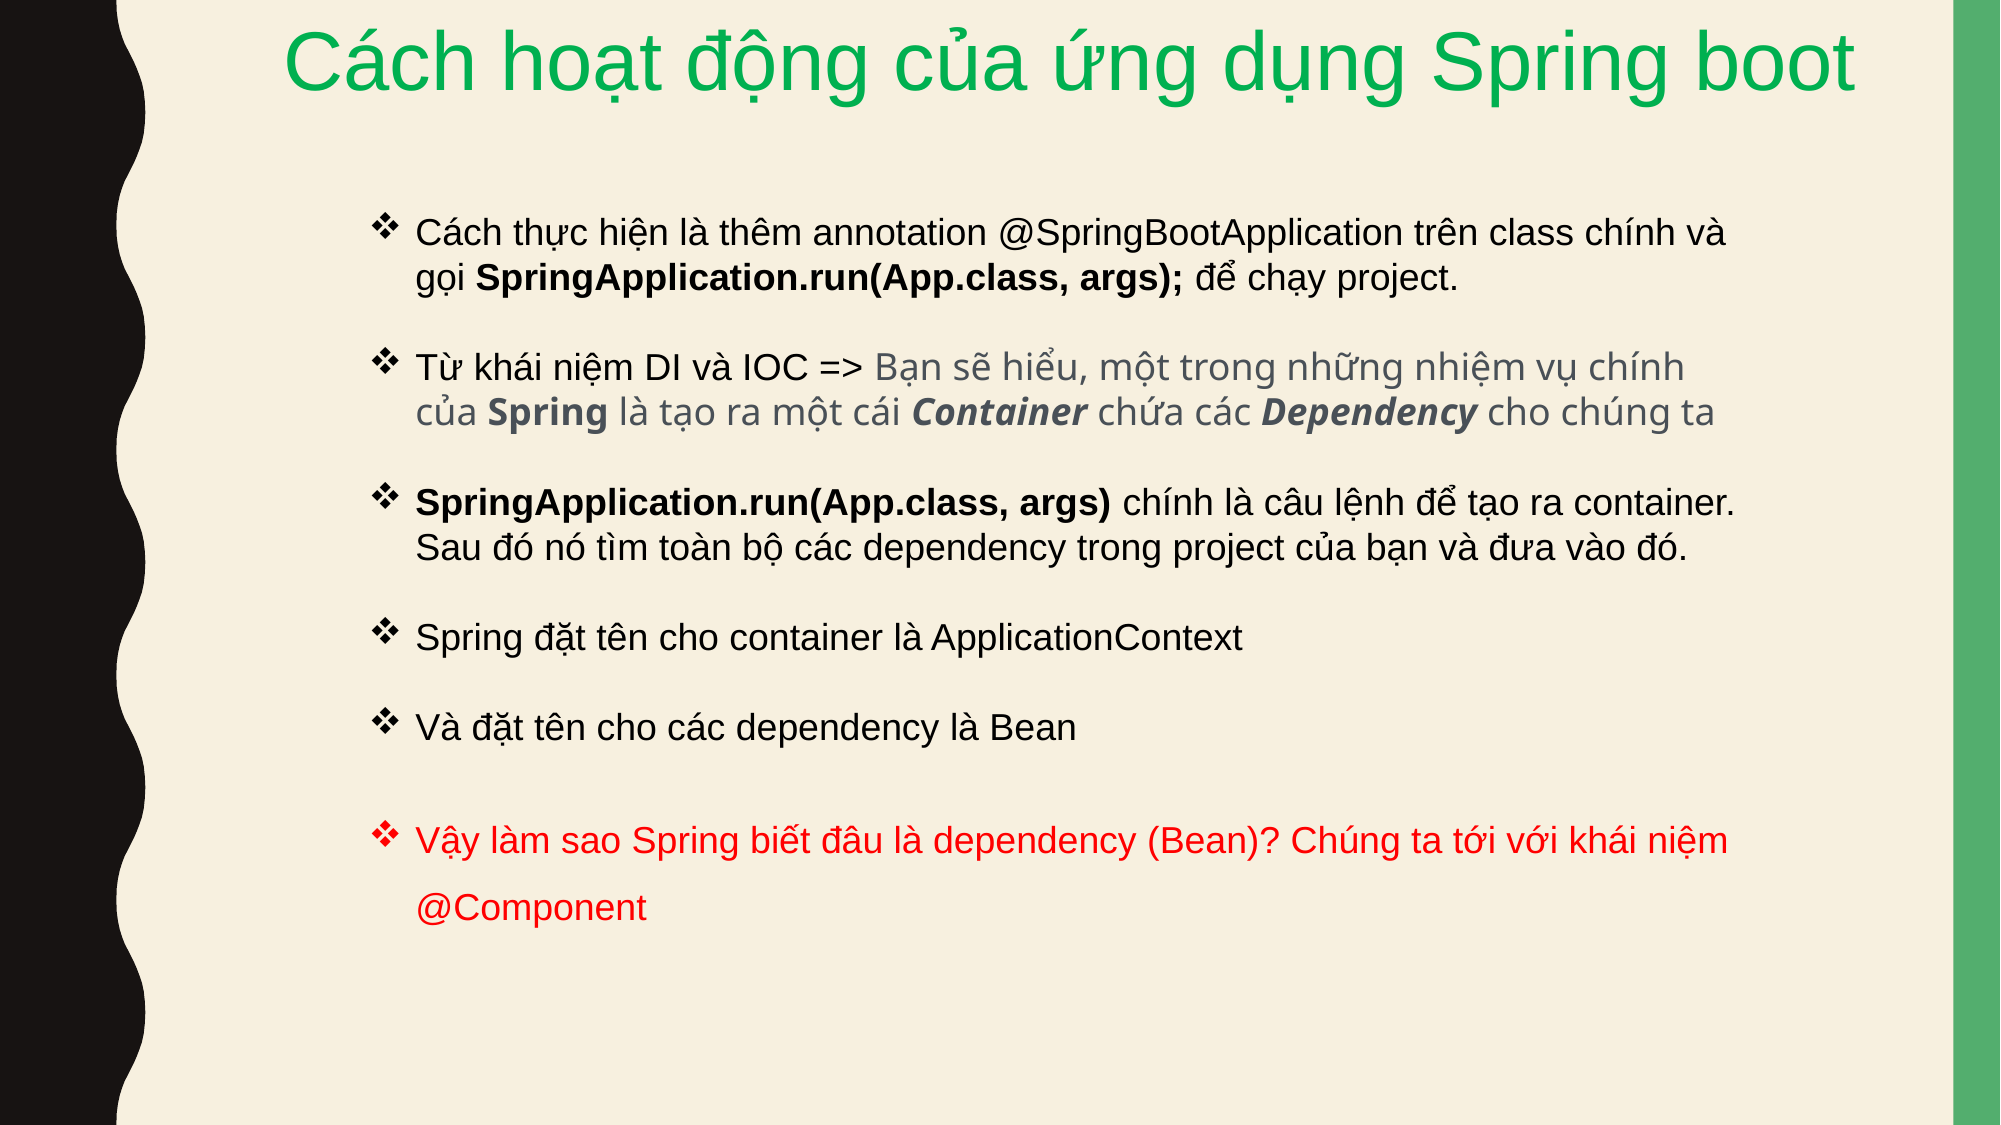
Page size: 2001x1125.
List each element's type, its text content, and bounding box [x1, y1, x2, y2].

text_box Cách hoạt động của ứng dụng Spring boot [268, 0, 1873, 115]
text_box Cách thực hiện là thêm annotation @SpringBootApplication trên class chính và gọi SpringApplication.run(App.class, args); để chạy project. Từ khái niệm DI và IOC => Bạn sẽ hiểu, một trong những nhiệm vụ chính của Spring là tạo ra một cái Container chứa các Dependency cho chúng ta SpringApplication.run(App.class, args) chính là câu lệnh để tạo ra container. Sau đó nó tìm toàn bộ các dependency trong project của bạn và đưa vào đó. Spring đặt tên cho container là ApplicationContext Và đặt tên cho các dependency là Bean Vậy làm sao Spring biết đâu là dependency (Bean)? Chúng ta tới với khái niệm @Component [353, 200, 1787, 936]
